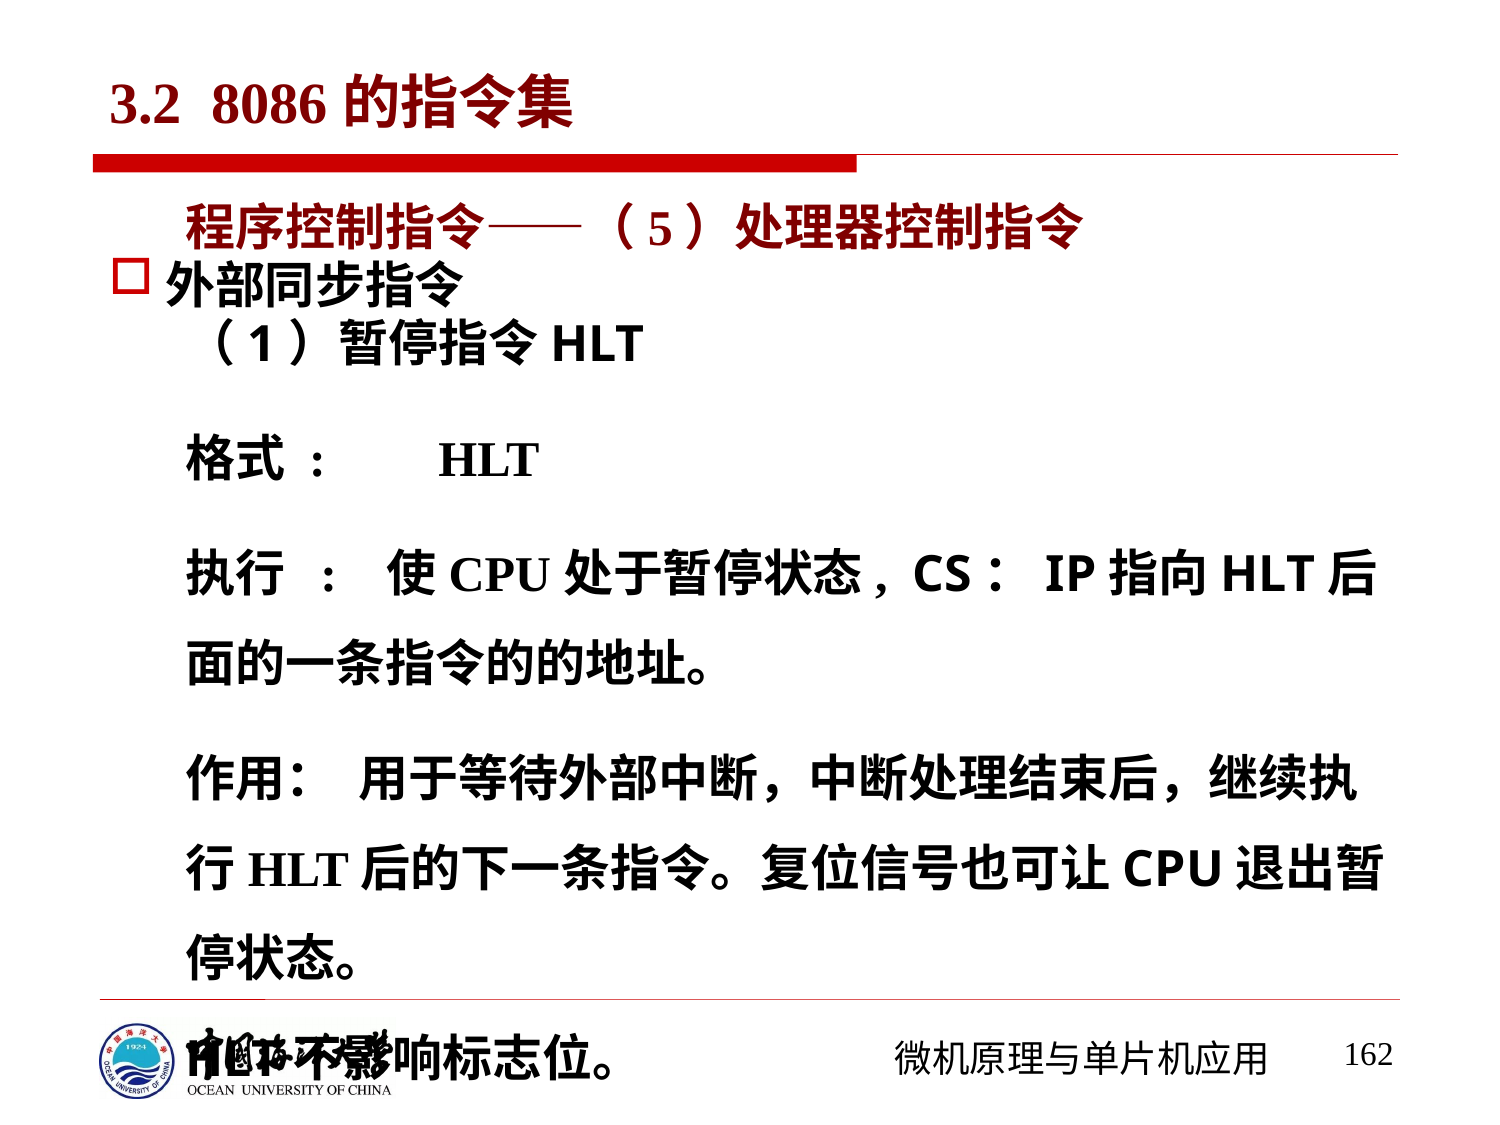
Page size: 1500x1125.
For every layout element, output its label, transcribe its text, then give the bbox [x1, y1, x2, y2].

slide_number 162 [1328, 1024, 1448, 1103]
list 程序控制指令——（5）处理器控制指令 外部同步指令 （1）暂停指令HLT 格式 : HLT 执行 : 使CPU处于暂停状态, CS：IP指向HLT后面的一条指令的的地址。 作用： 用于等待外部中断，中断处理结束后，继续执行HLT后的下一条指令。复位信号也可让CPU退出暂停状态。 HLT不影响标志位。 [93, 172, 1407, 1000]
title 3.2 8086的指令集 [94, 30, 1407, 143]
picture [99, 1017, 396, 1099]
